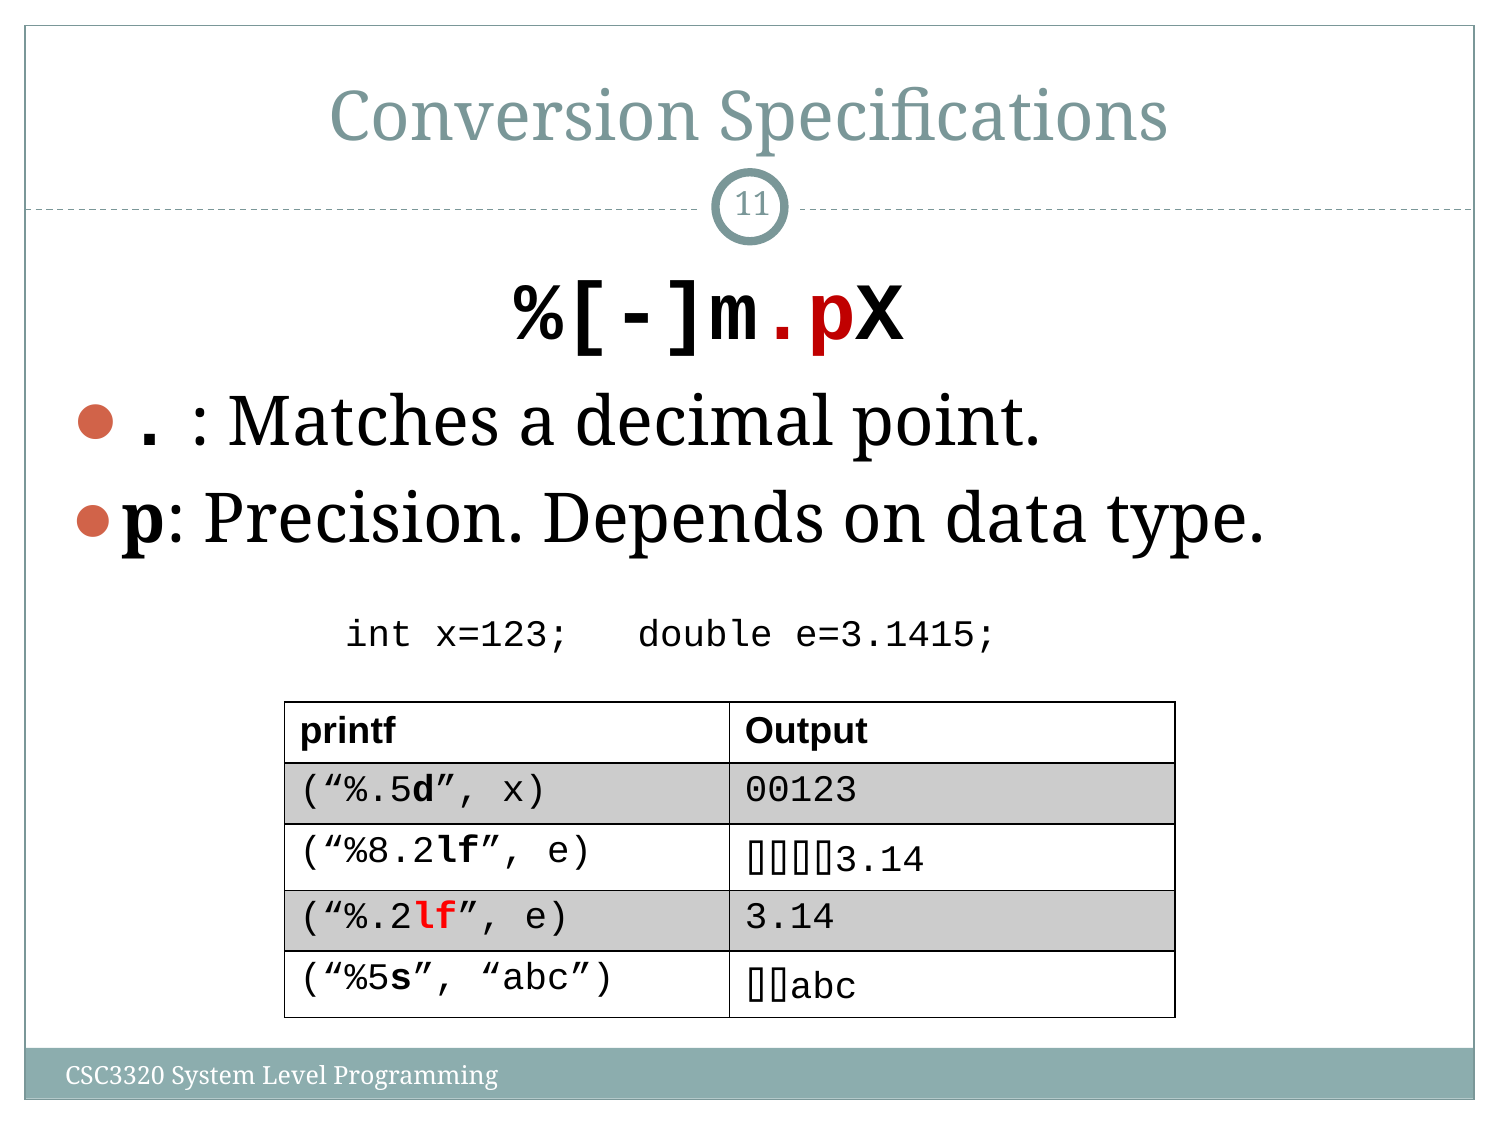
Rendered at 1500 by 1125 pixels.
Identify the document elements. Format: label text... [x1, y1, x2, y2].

table_cell (“%5s”, “abc”) [285, 952, 729, 1017]
table_cell ⌷⌷⌷⌷3.14 [730, 825, 1174, 890]
slide_number ‹#› [715, 168, 791, 241]
table_cell (“%.5d”, x) [285, 764, 729, 823]
title Conversion Specifications [49, 37, 1450, 162]
list %[-]m.pX . : Matches a decimal point. p: Precision. Depends on data type. [49, 250, 1445, 1051]
table_header printf [285, 703, 729, 762]
table_cell 00123 [730, 764, 1174, 823]
footer CSC3320 System Level Programming [50, 1051, 638, 1112]
table_cell (“%8.2lf”, e) [285, 825, 729, 890]
table_cell 3.14 [730, 891, 1174, 950]
table_cell ⌷⌷abc [730, 952, 1174, 1017]
text_box int x=123; double e=3.1415; [330, 601, 1017, 663]
table_header Output [730, 703, 1174, 762]
table_cell (“%.2lf”, e) [285, 891, 729, 950]
